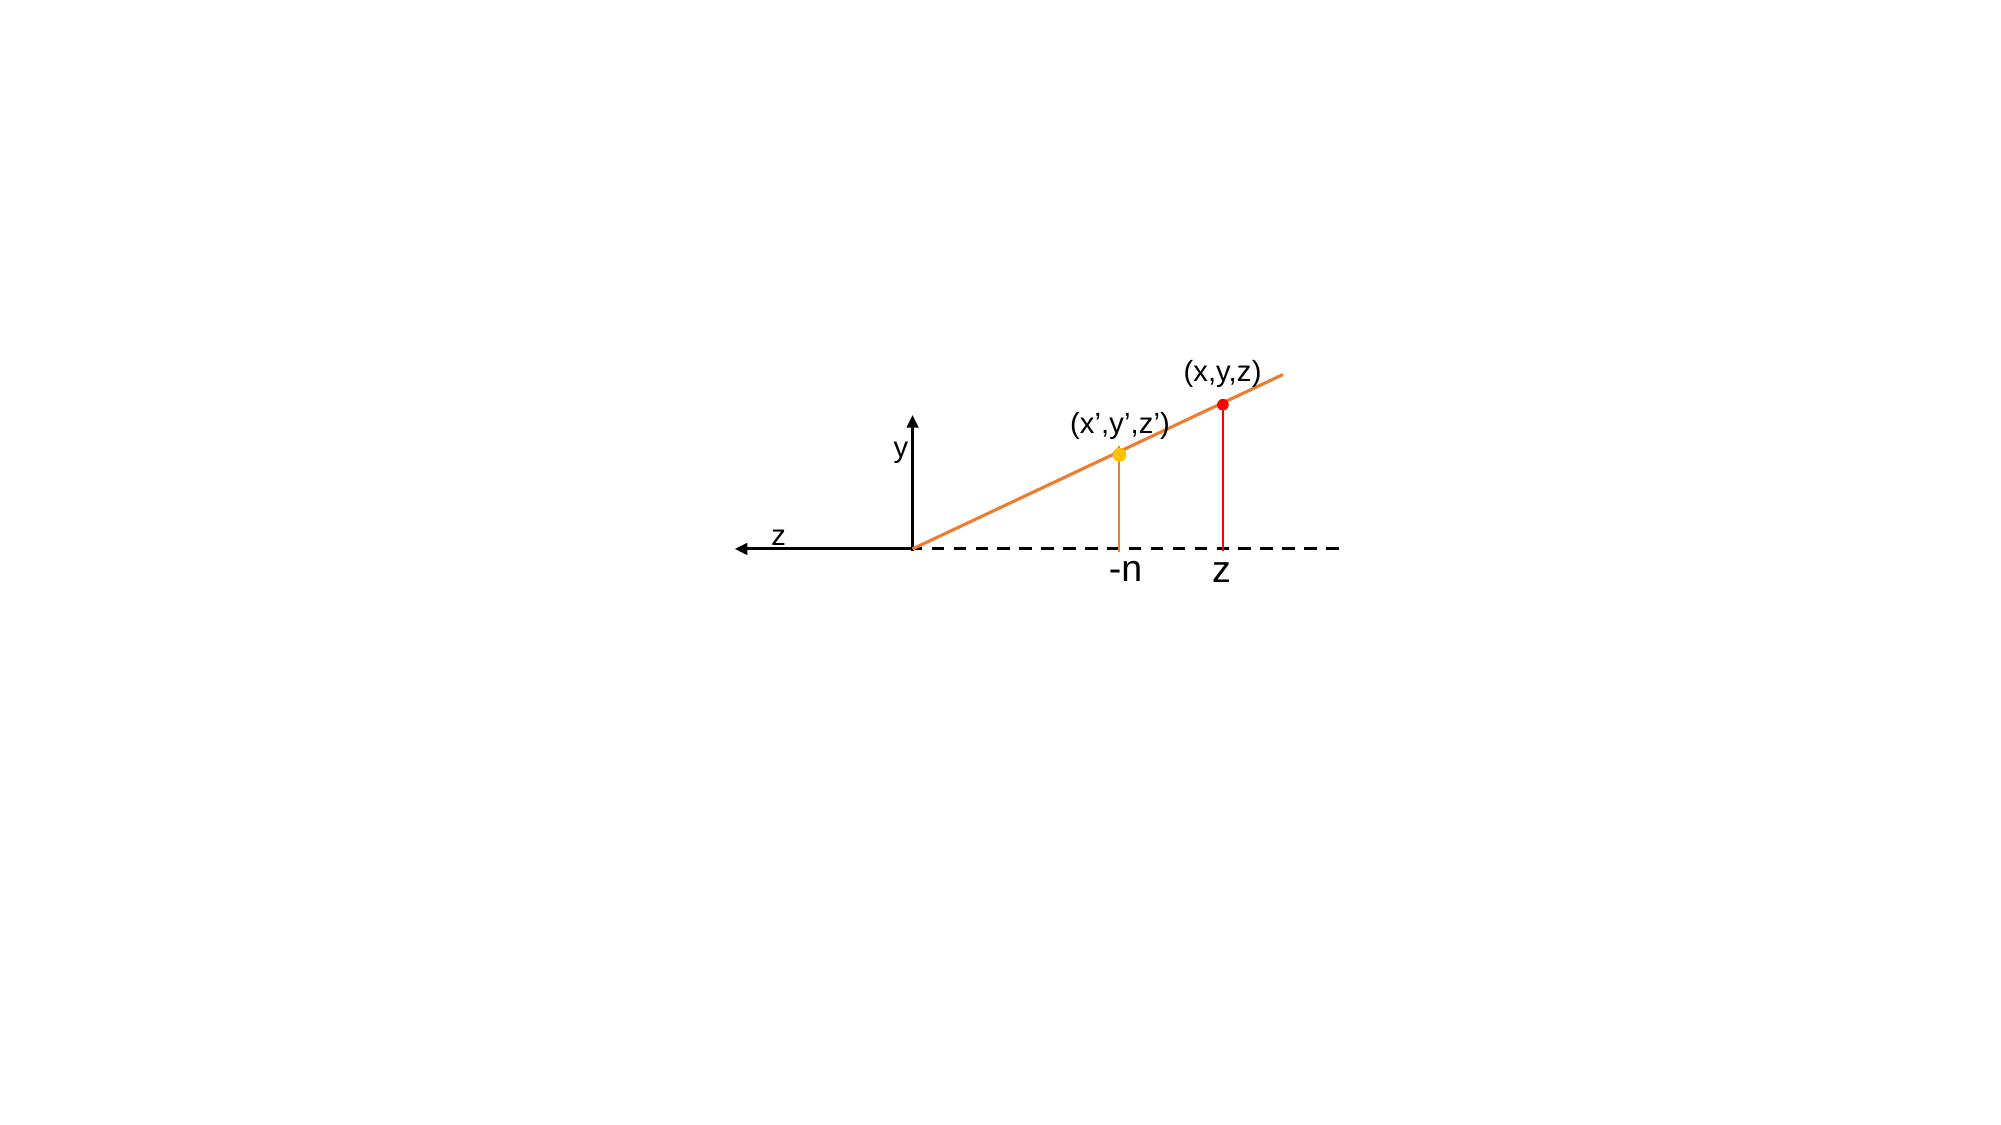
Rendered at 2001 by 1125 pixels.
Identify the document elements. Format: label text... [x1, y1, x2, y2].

text_box z [756, 550, 793, 559]
text_box z [756, 508, 793, 548]
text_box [912, 374, 1283, 549]
text_box (x,y,z) [1168, 344, 1277, 374]
text_box z [1197, 550, 1246, 598]
text_box y [878, 420, 912, 471]
text_box -n [1094, 550, 1158, 596]
